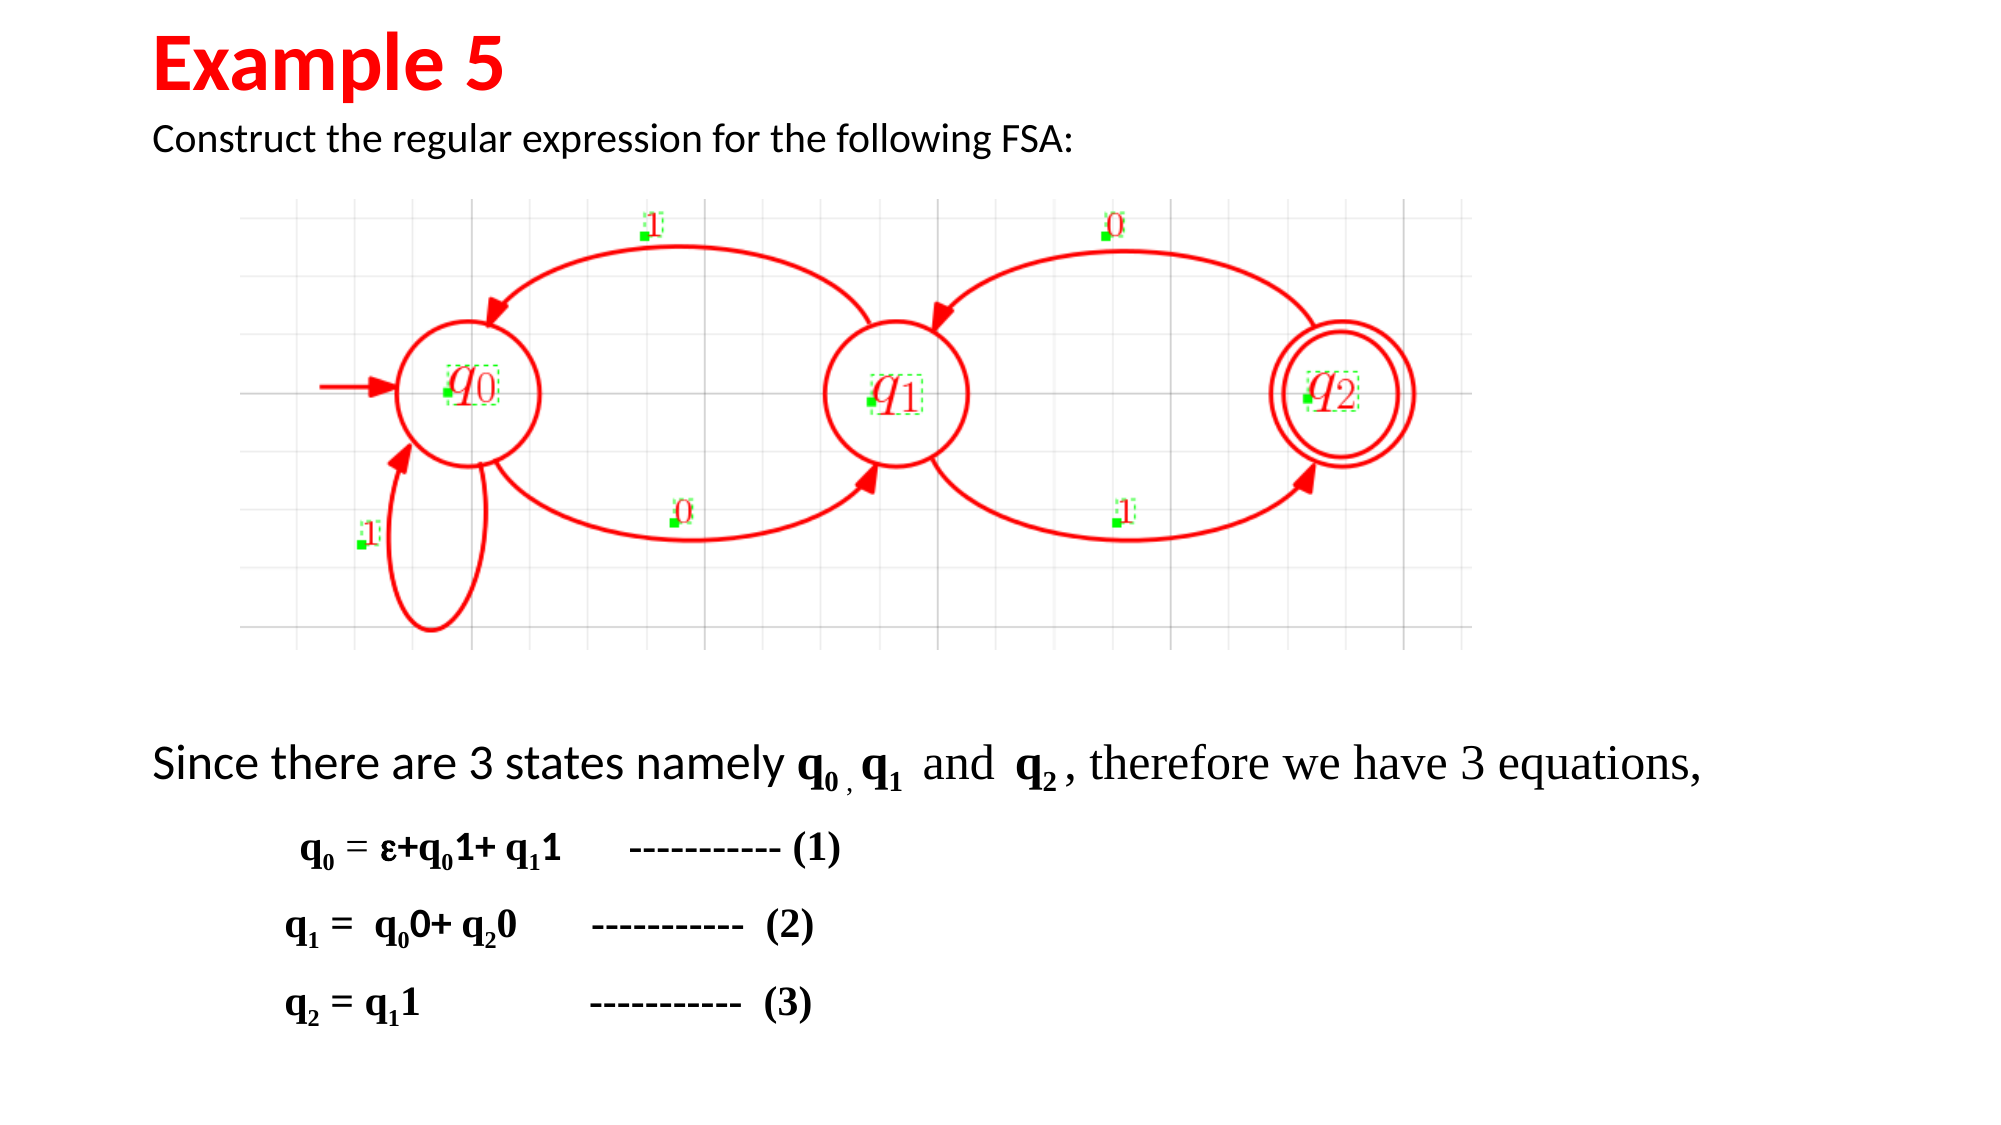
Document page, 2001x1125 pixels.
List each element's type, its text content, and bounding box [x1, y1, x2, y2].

list Construct the regular expression for the following FSA: Since there are 3 states namely q0 , q1 and q2 , therefore we have 3 equations, q0 = +q01+ q11 ----------- (1) q1 = q00+ q20 ----------- (2) q2 = q11 ----------- (3) [137, 109, 1863, 1052]
text_box Example 5 [137, 0, 1138, 115]
picture [240, 199, 1472, 650]
